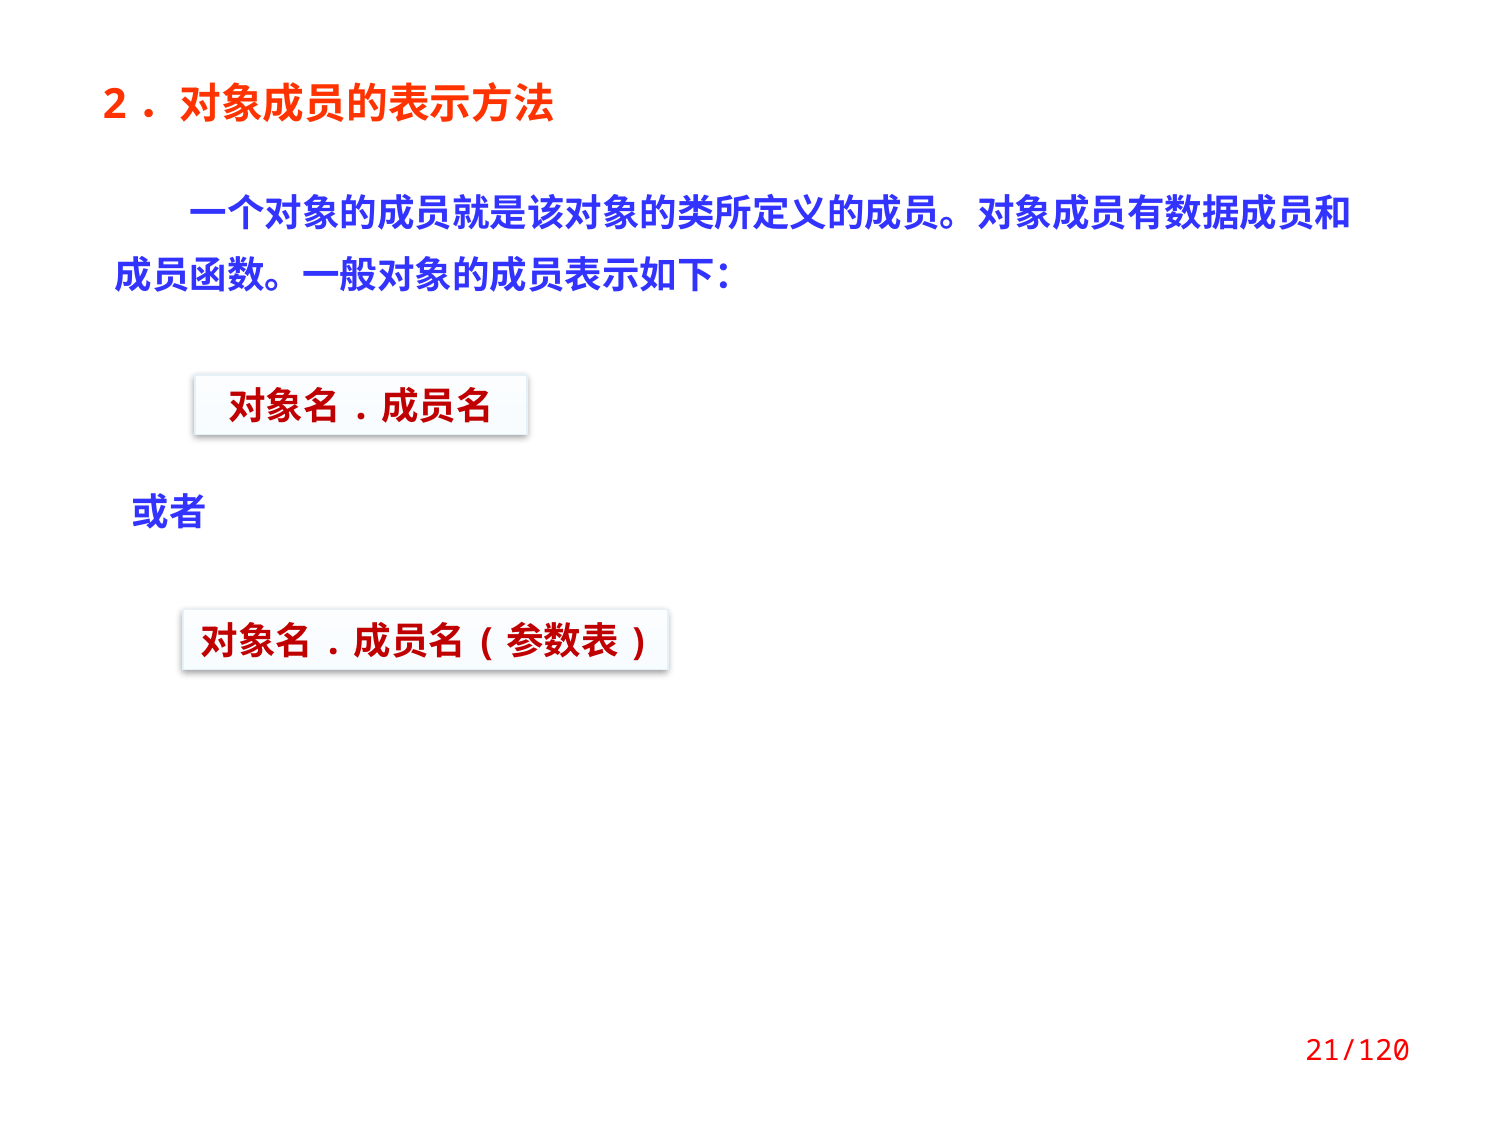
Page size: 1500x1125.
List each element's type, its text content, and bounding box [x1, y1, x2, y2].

slide_number 21/120 [1074, 1023, 1426, 1100]
text_box 2．对象成员的表示方法 [87, 69, 715, 135]
text_box 对象名.成员名(参数表) [182, 609, 669, 670]
text_box 一个对象的成员就是该对象的类所定义的成员。对象成员有数据成员和成员函数。一般对象的成员表示如下： [100, 163, 1400, 304]
text_box 对象名.成员名 [194, 374, 528, 435]
text_box 或者 [117, 480, 251, 541]
